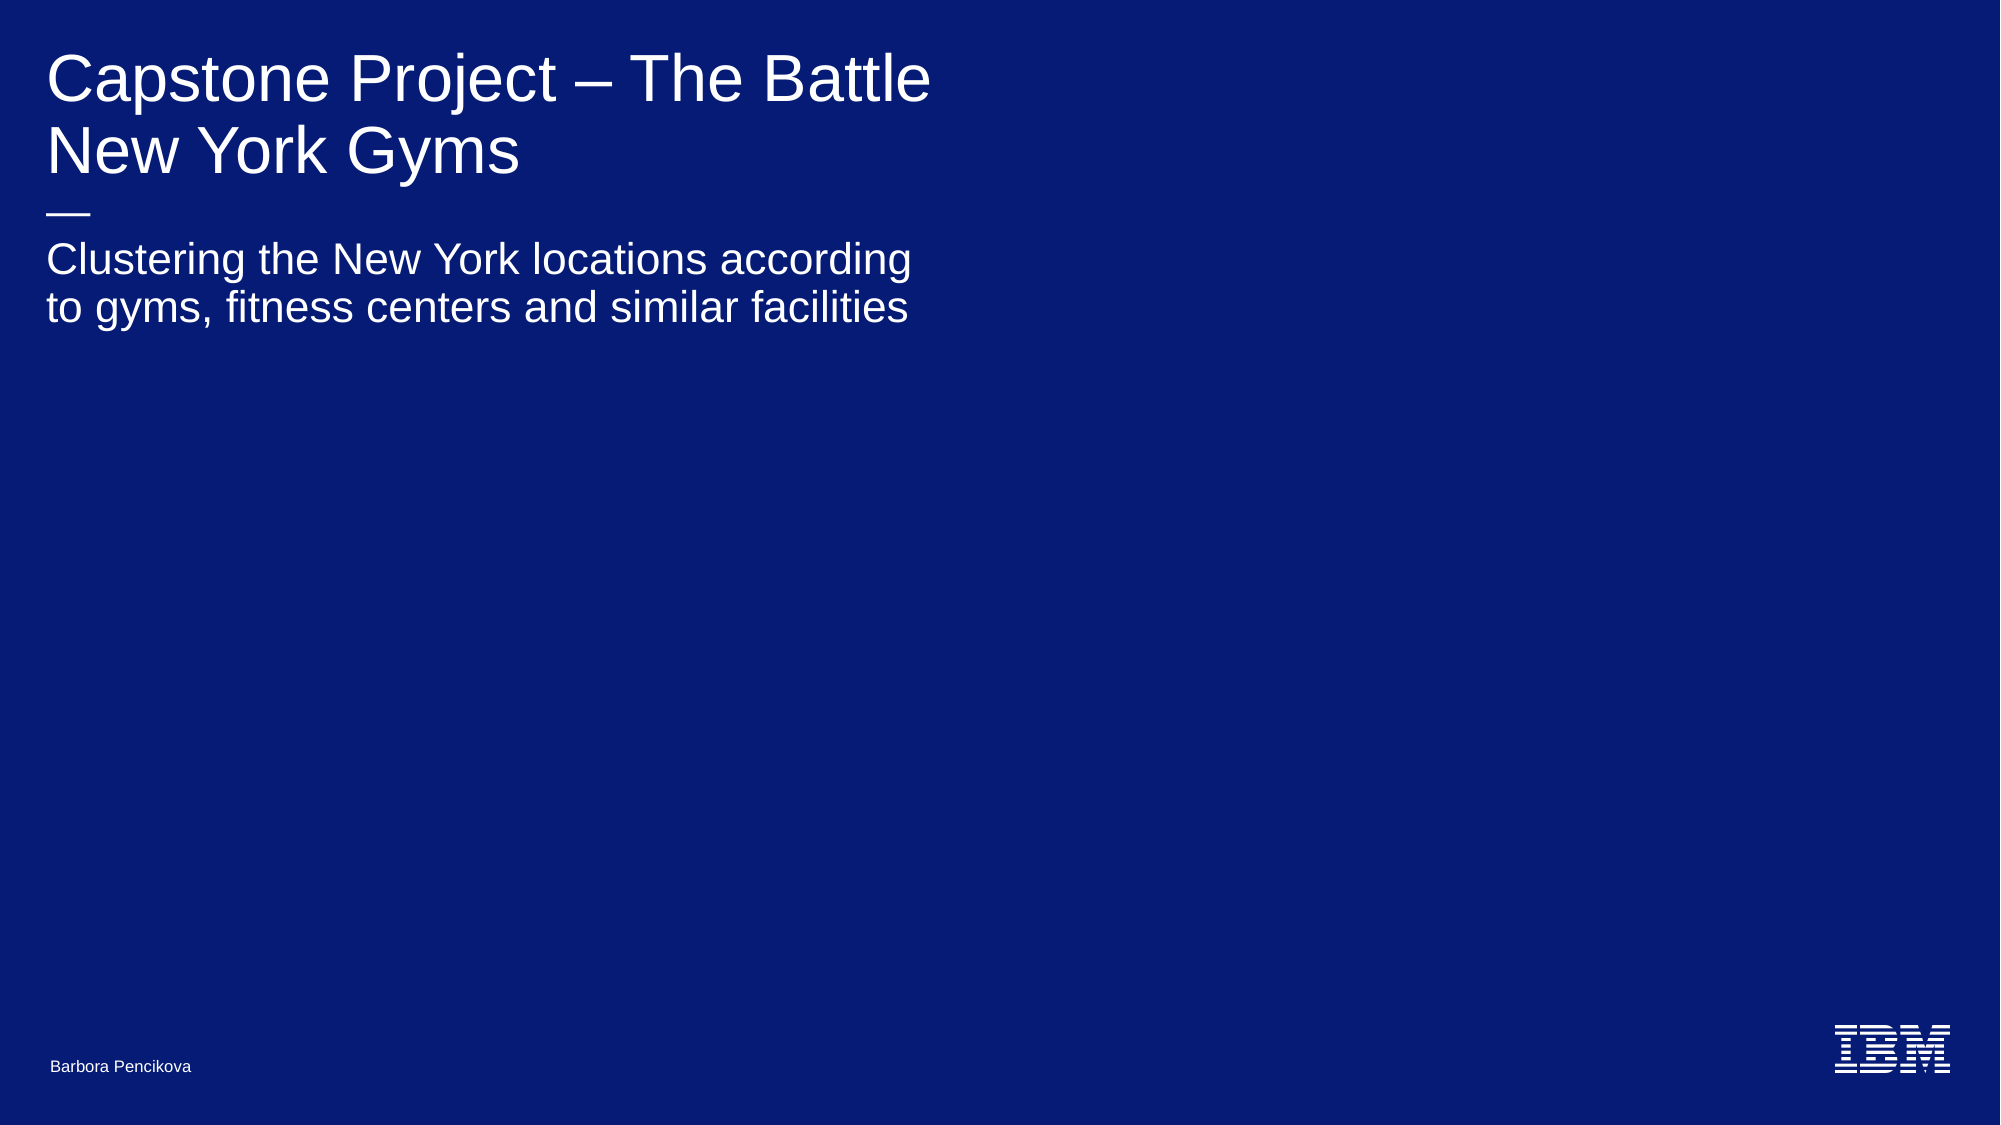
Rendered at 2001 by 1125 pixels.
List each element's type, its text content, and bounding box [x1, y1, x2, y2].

picture [1835, 1025, 1950, 1073]
footer Barbora Pencikova [50, 1047, 950, 1084]
title Capstone Project – The Battle New York Gyms — Clustering the New York locations according to gyms, fitness centers and similar facilities [46, 43, 952, 984]
